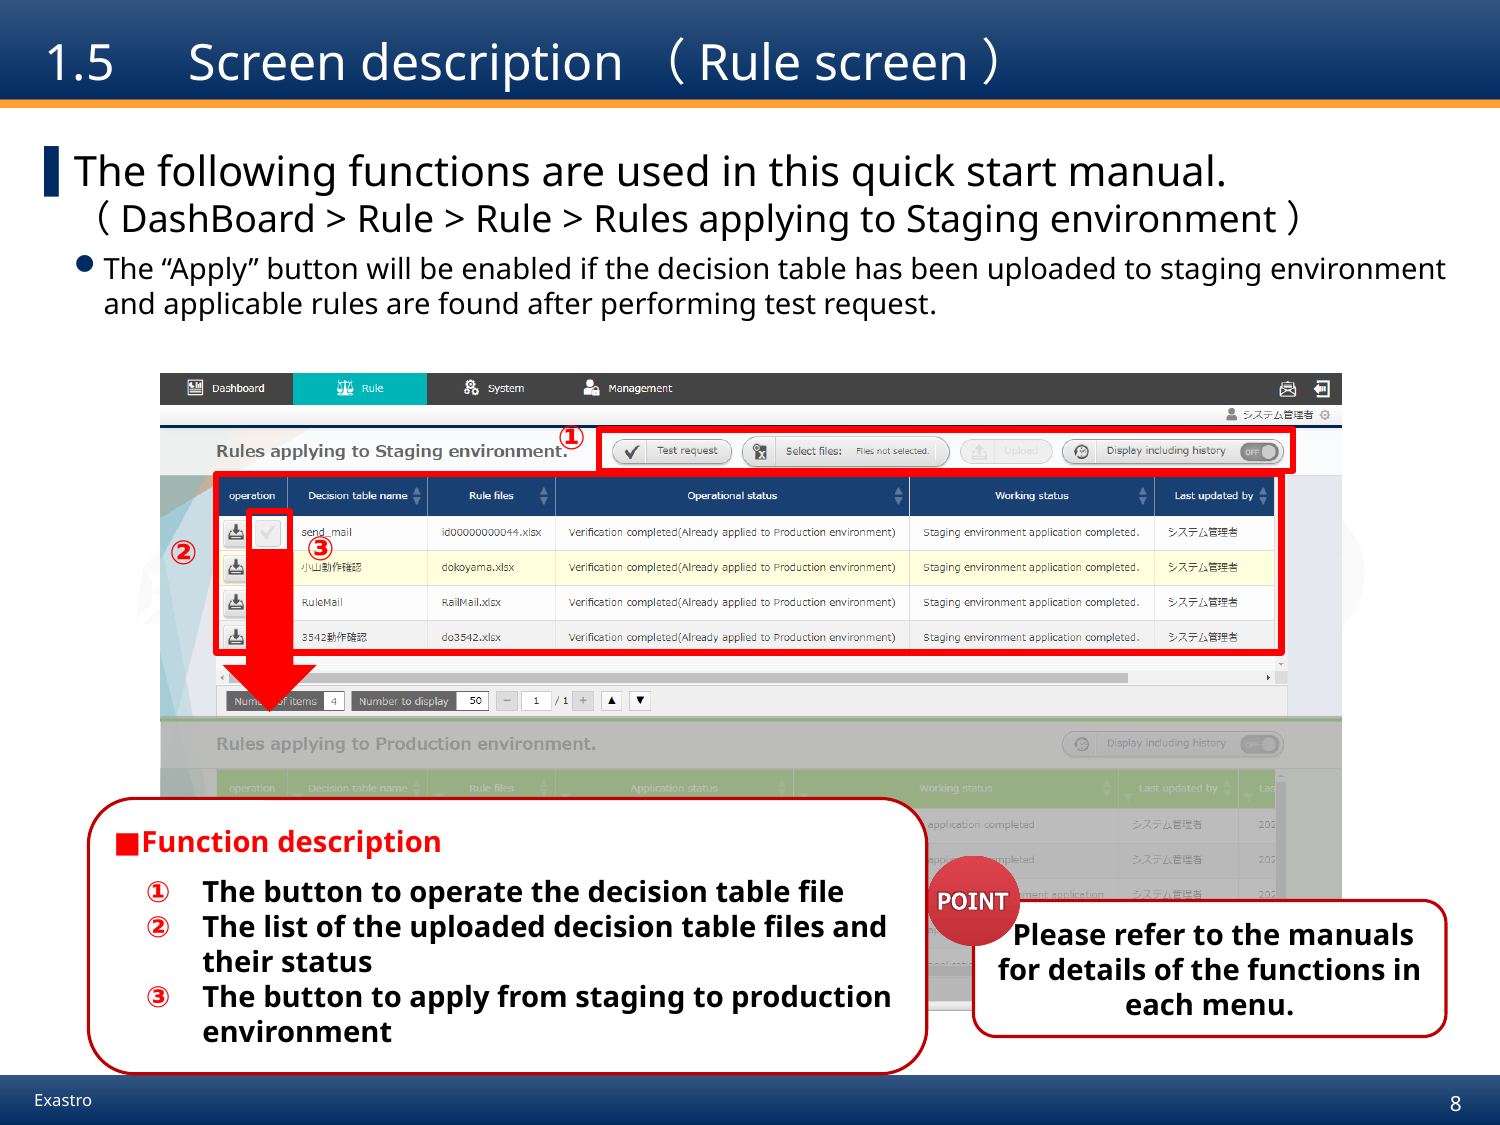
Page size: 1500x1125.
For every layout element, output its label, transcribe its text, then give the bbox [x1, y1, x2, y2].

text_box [222, 510, 318, 713]
list The following functions are used in this quick start manual. （DashBoard > Rule > Rule > Rules applying to Staging environment） The “Apply” button will be enabled if the decision table has been uploaded to staging environment and applicable rules are found after performing test request. [29, 137, 1471, 1059]
title 1.5 Screen description（Rule screen） [29, 18, 1471, 96]
picture [0, 0, 1500, 1125]
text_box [926, 855, 1447, 1037]
text_box ■Function description The button to operate the decision table file The list of the uploaded decision table files and their status The button to apply from staging to production environment [88, 798, 922, 1074]
